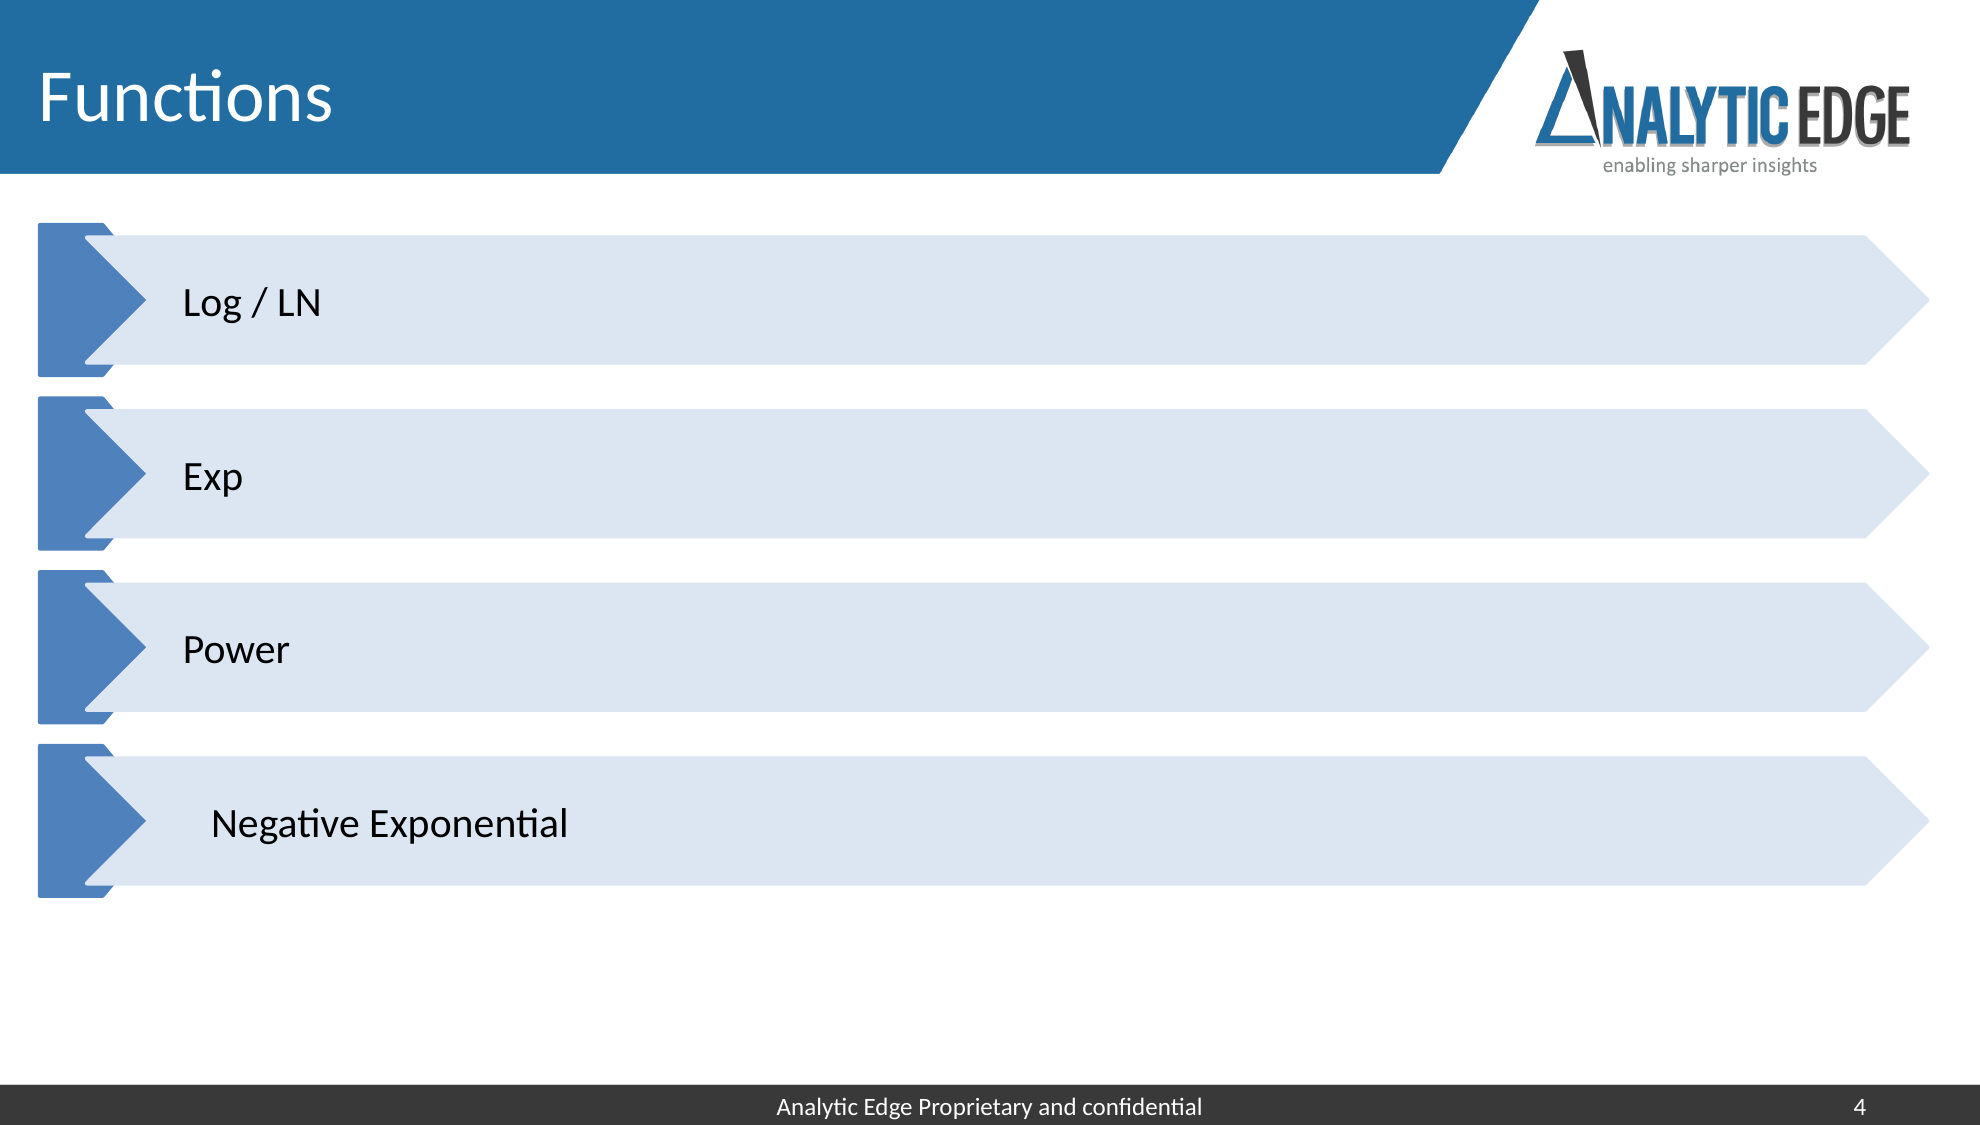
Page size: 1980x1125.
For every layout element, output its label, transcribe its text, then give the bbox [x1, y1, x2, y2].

slide_number 4 [1418, 1083, 1881, 1125]
text_box Log / LN [84, 235, 1930, 365]
text_box Exp [84, 409, 1930, 539]
text_box Negative Exponential [84, 756, 1930, 886]
text_box Power [84, 582, 1930, 712]
text_box [37, 396, 145, 551]
footer Analytic Edge Proprietary and confidential [676, 1083, 1304, 1125]
text_box [37, 743, 145, 898]
text_box [37, 222, 145, 378]
text_box [37, 570, 145, 725]
title Functions [23, 7, 1806, 175]
picture [0, 0, 1980, 1085]
